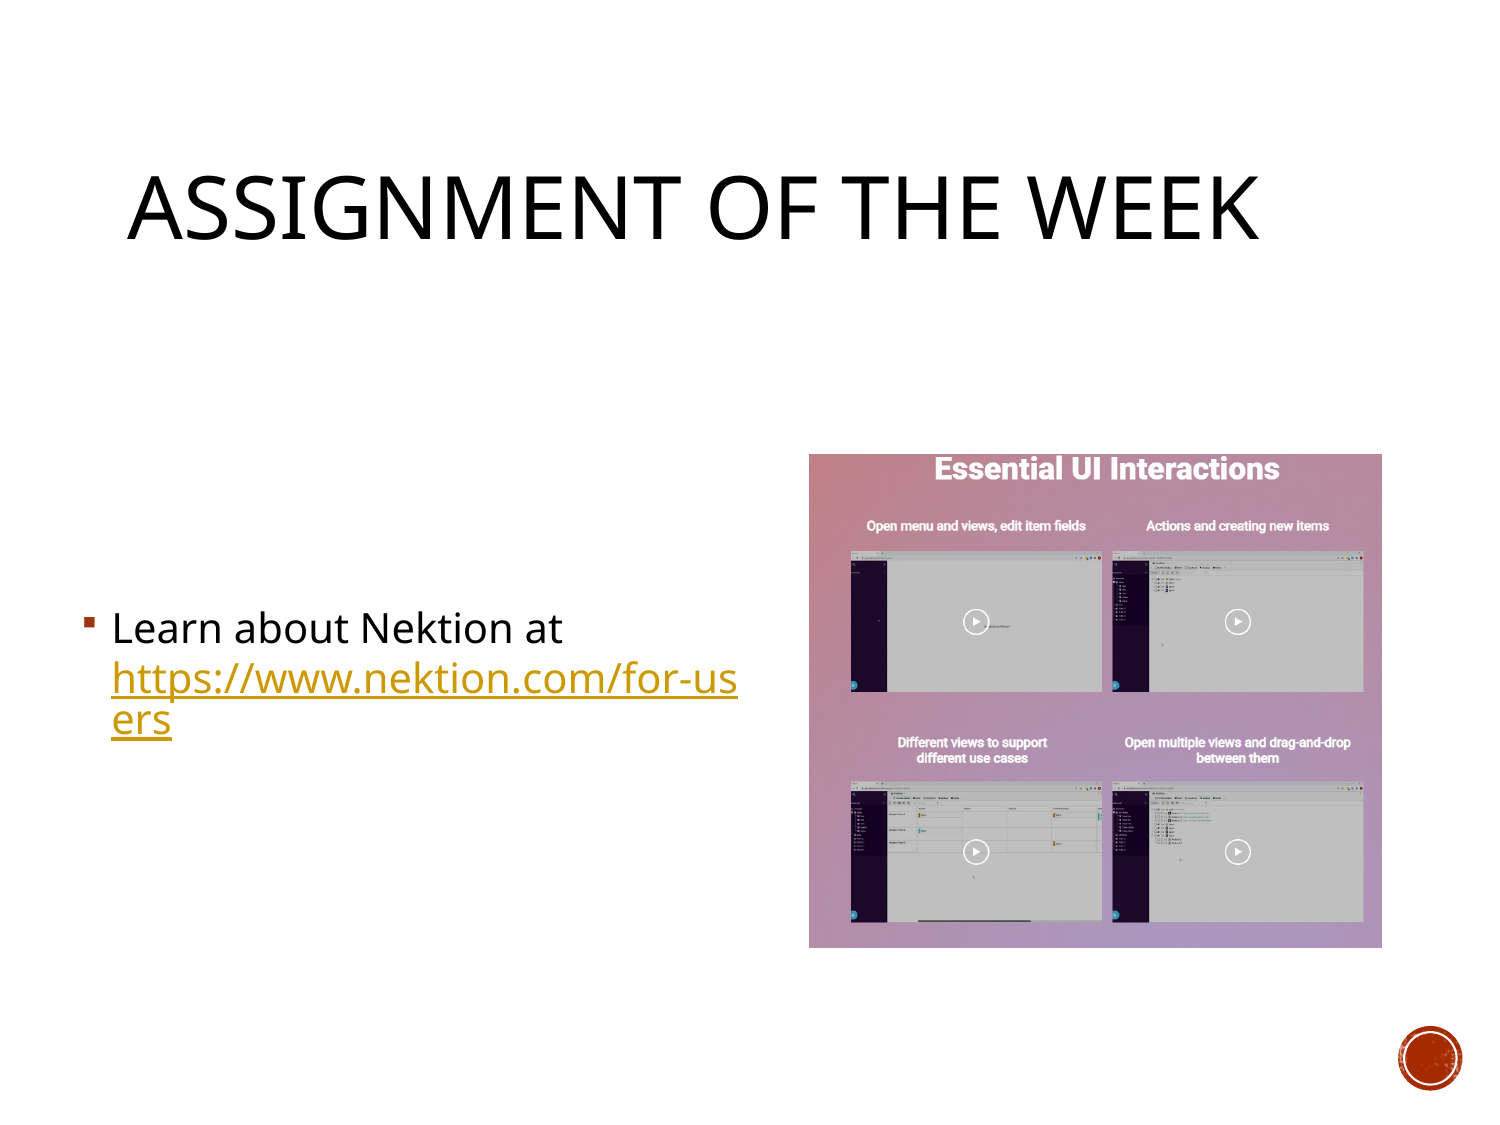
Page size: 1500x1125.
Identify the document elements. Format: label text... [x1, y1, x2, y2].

picture [809, 454, 1382, 948]
title Assignment of the week [112, 79, 1388, 344]
list Learn about Nektion at https://www.nektion.com/for-users [66, 454, 770, 897]
